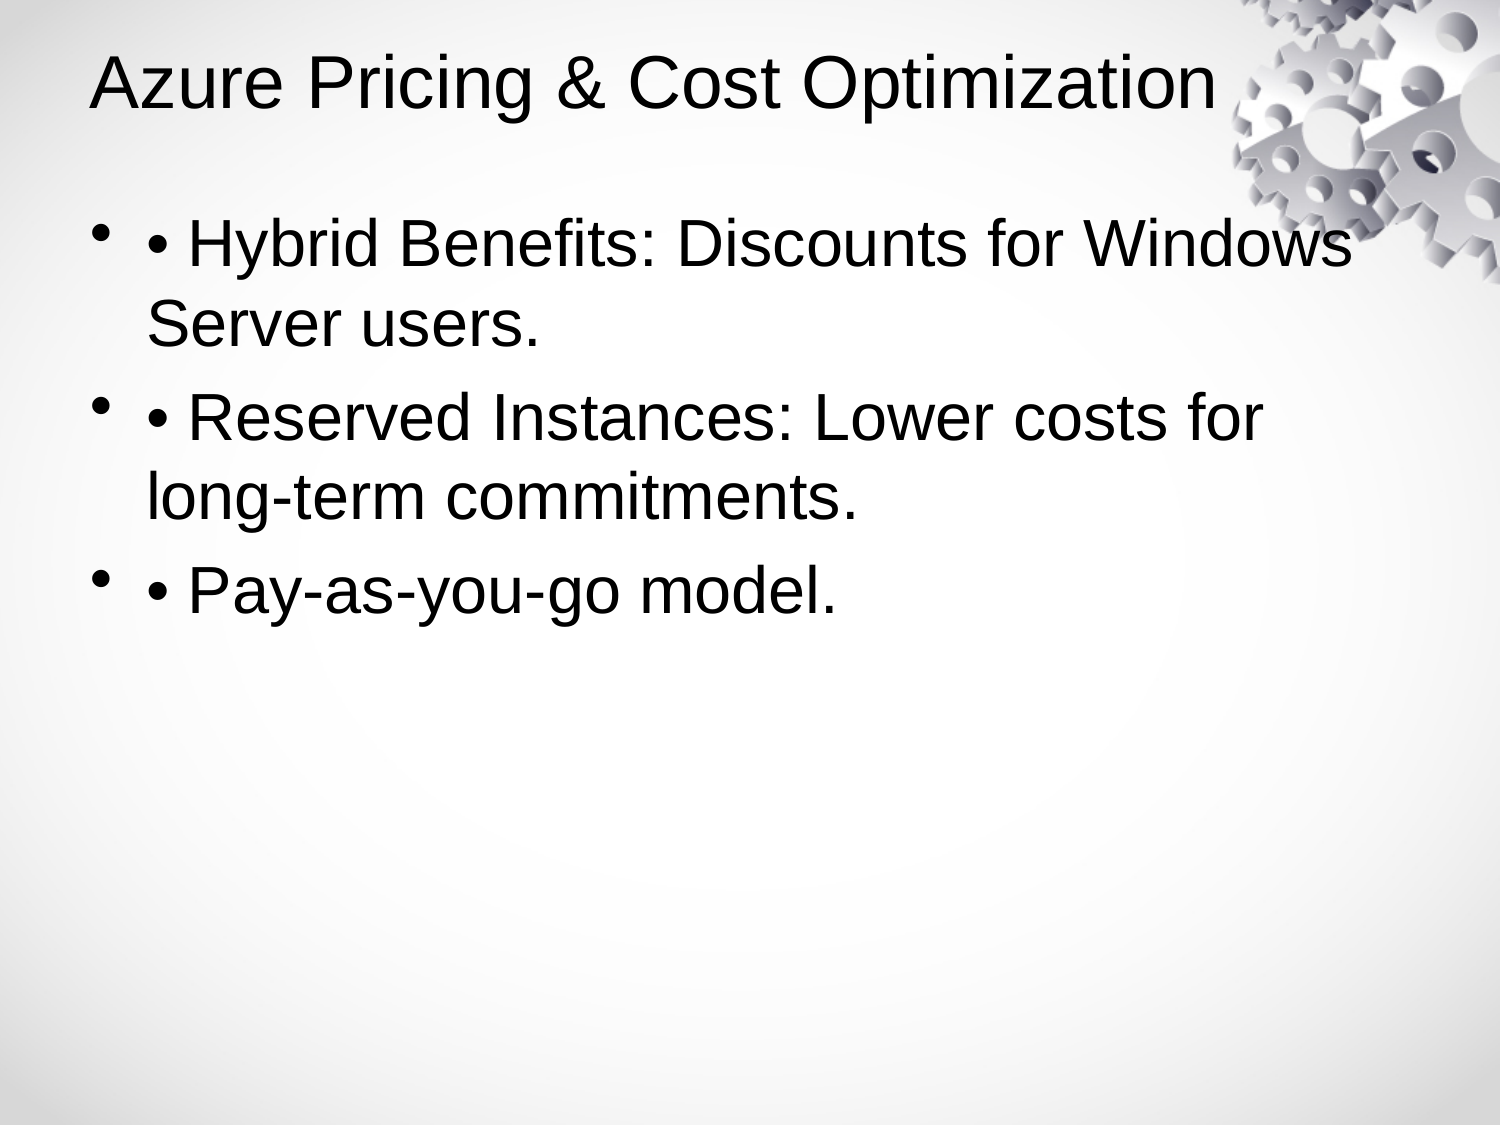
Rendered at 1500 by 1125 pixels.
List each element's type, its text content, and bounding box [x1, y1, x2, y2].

picture [0, 0, 1500, 1125]
title Azure Pricing & Cost Optimization [74, 30, 1426, 127]
list • Hybrid Benefits: Discounts for Windows Server users. • Reserved Instances: Lower costs for long-term commitments. • Pay-as-you-go model. [74, 192, 1426, 1006]
